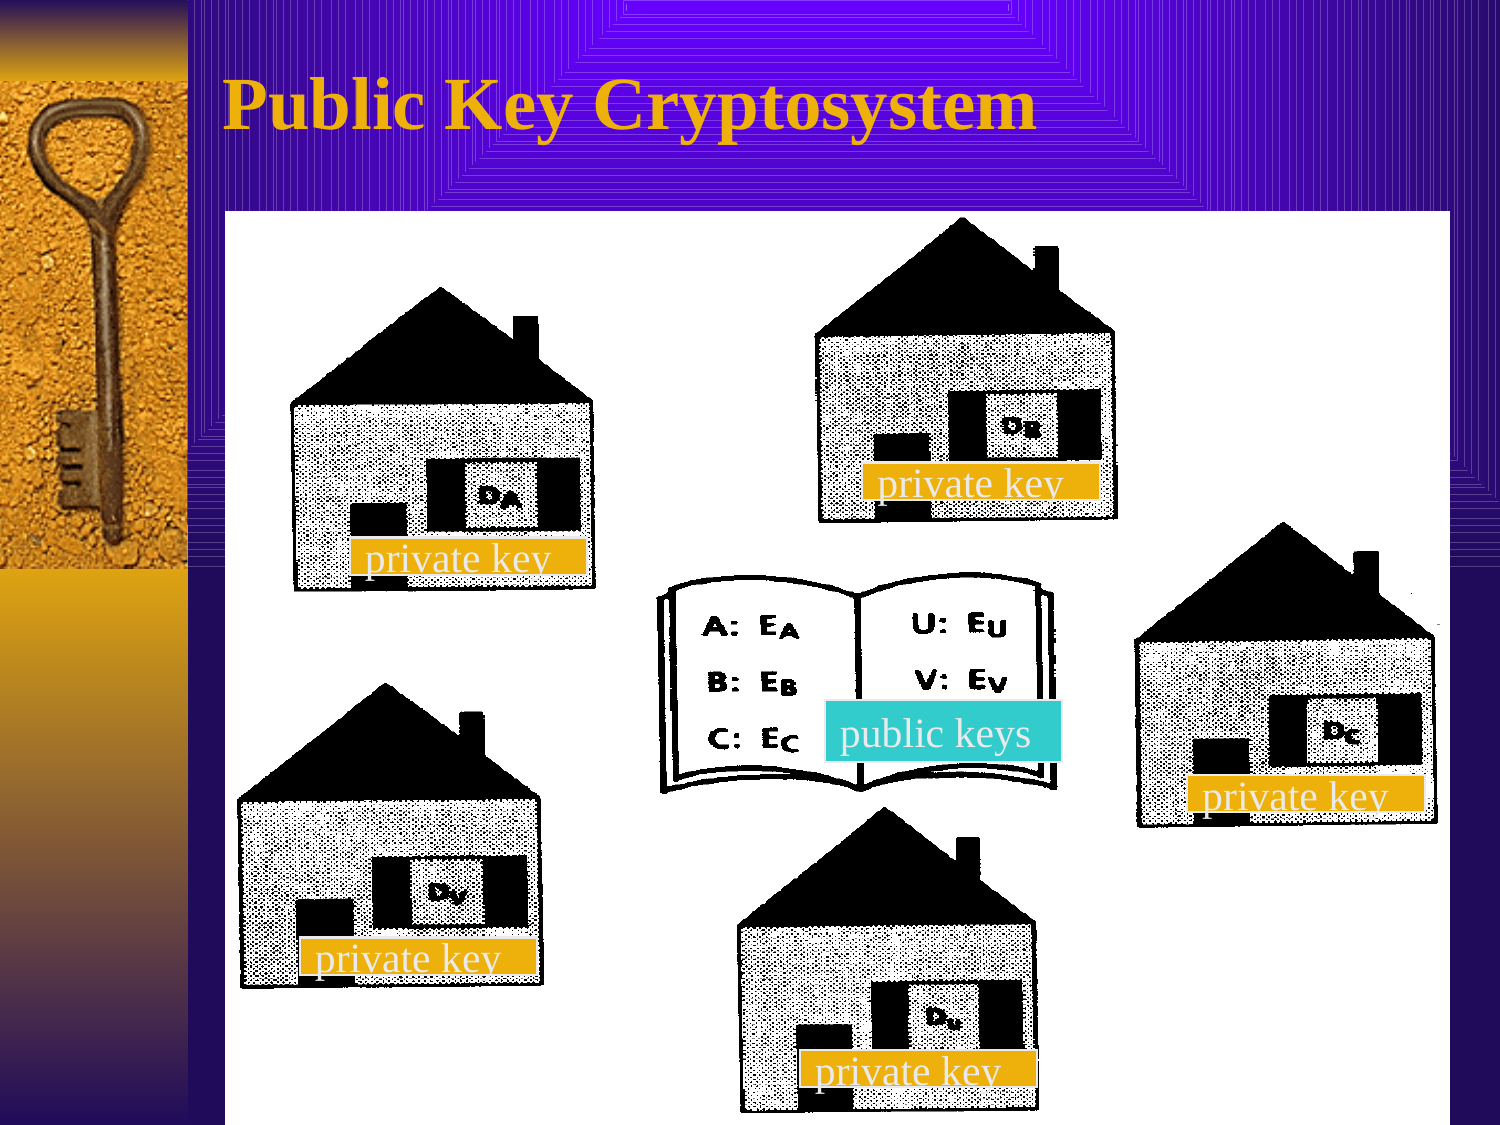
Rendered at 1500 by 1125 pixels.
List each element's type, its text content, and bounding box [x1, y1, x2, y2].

picture [0, 81, 188, 569]
picture [224, 210, 1451, 1125]
text_box Public Key Cryptosystem [207, 0, 1500, 200]
